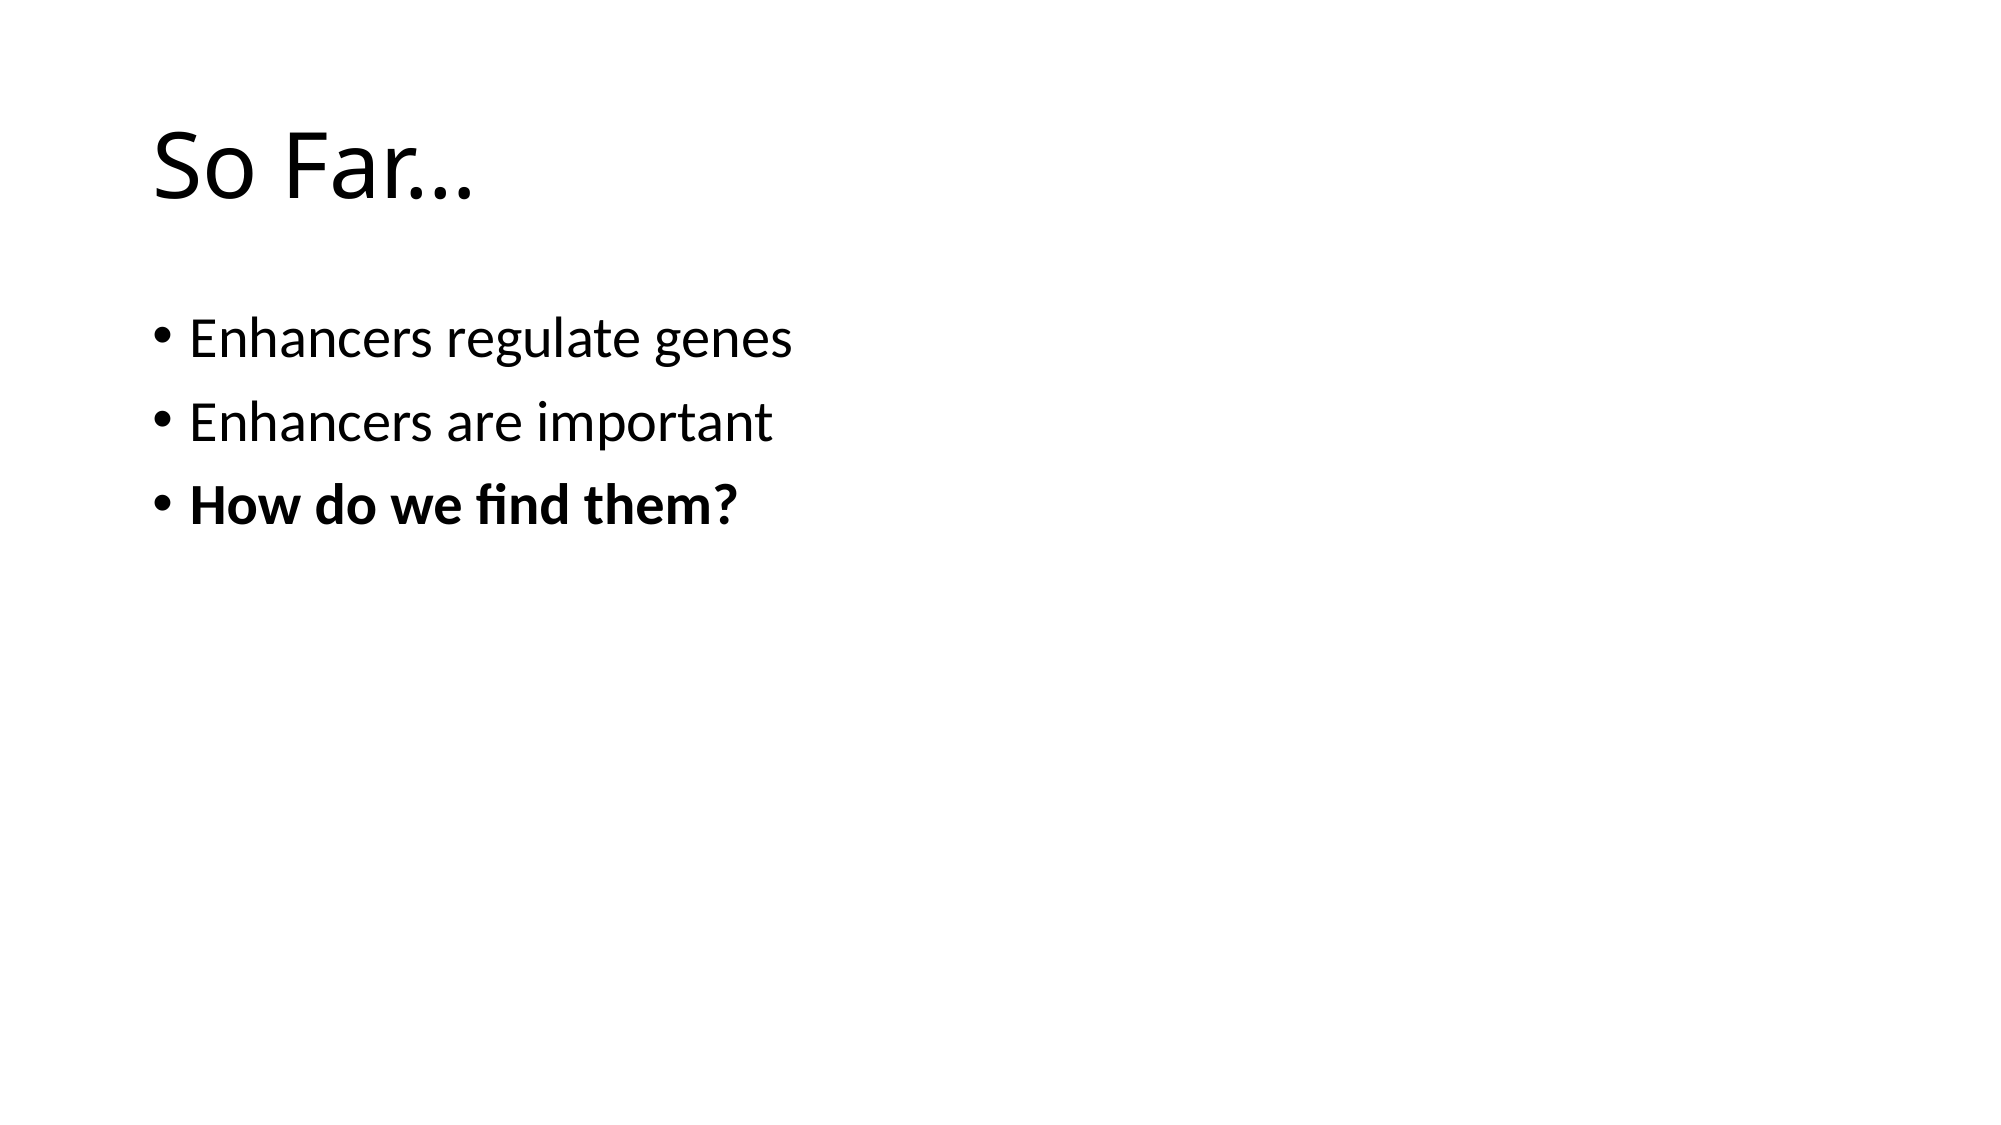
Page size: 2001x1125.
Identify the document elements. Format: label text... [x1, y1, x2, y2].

title So Far… [137, 59, 1863, 278]
list Enhancers regulate genes Enhancers are important How do we find them? [137, 299, 1863, 1014]
